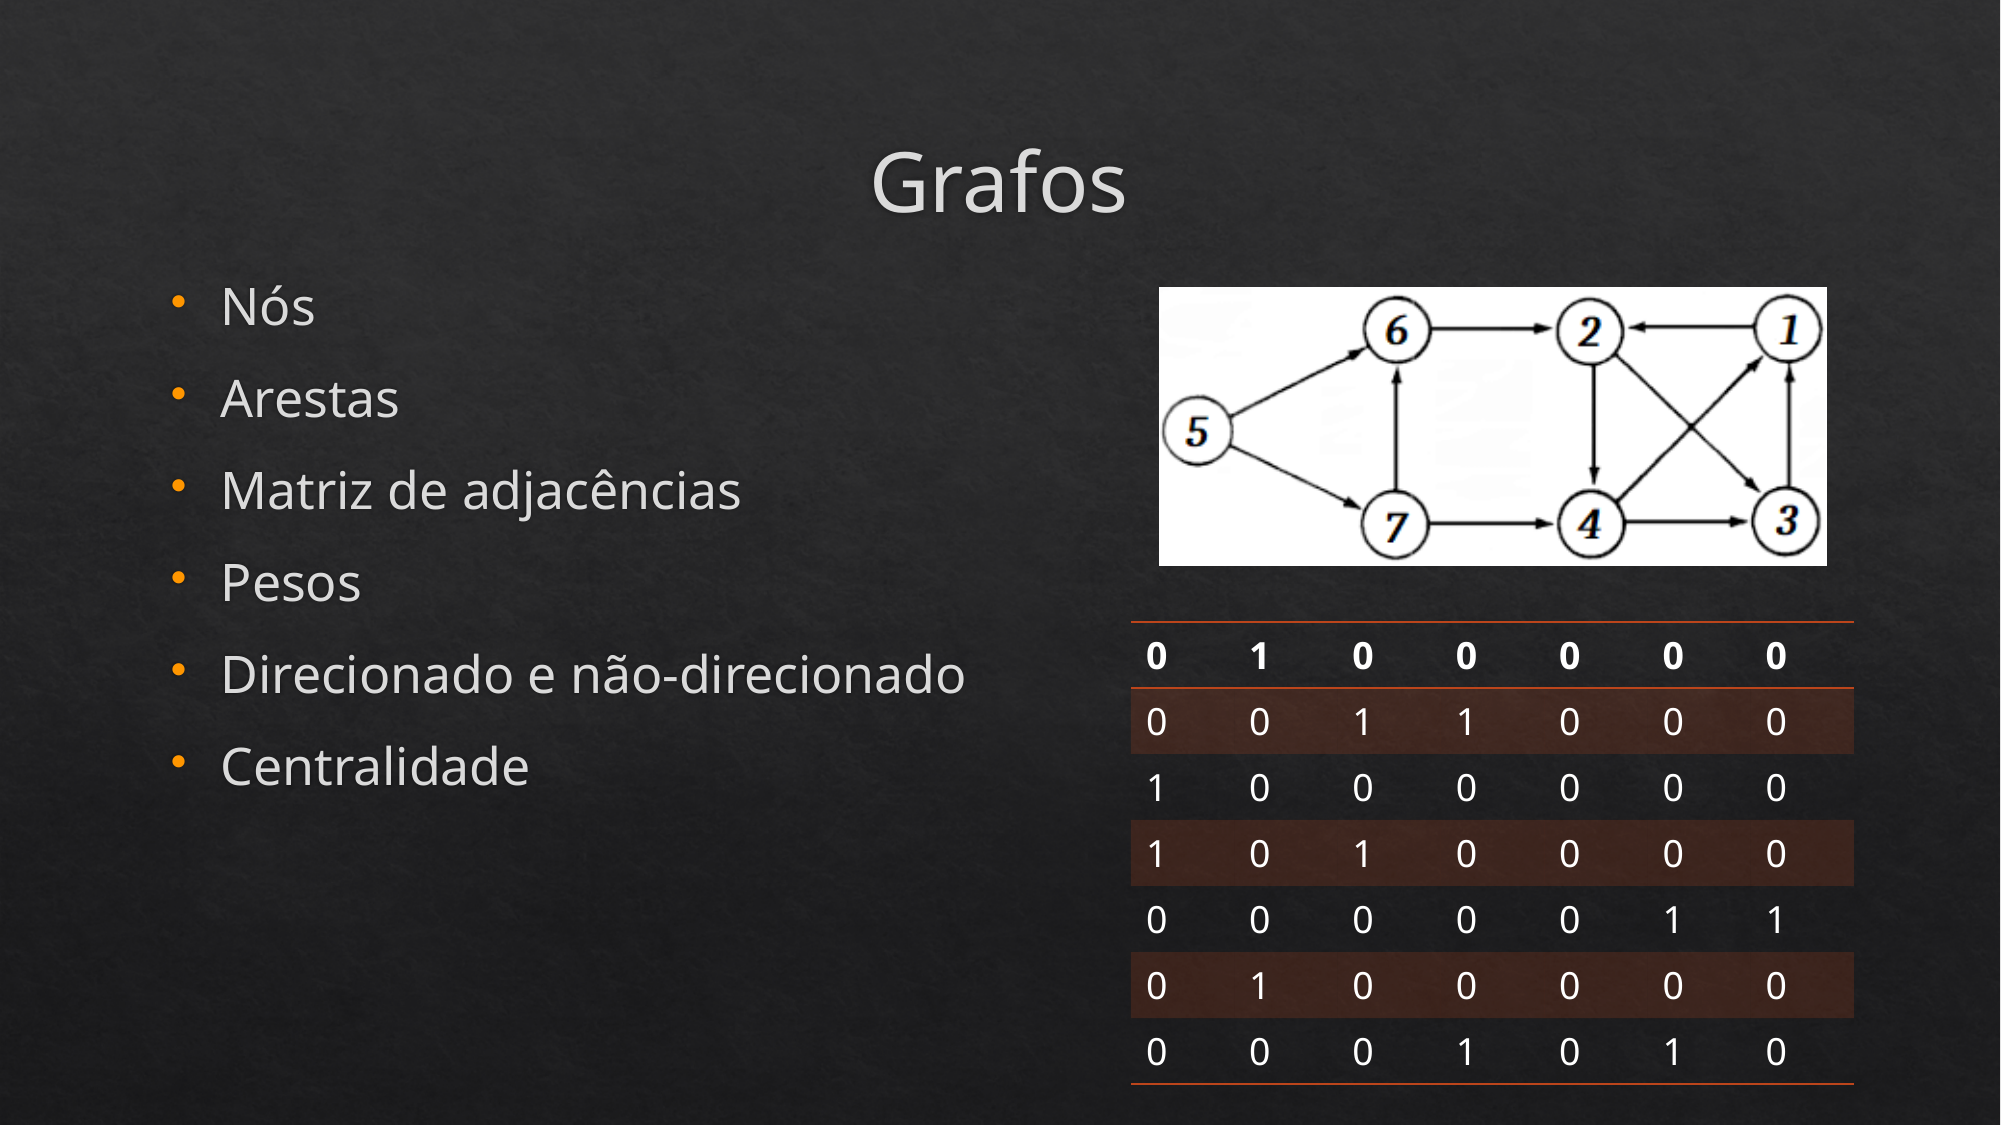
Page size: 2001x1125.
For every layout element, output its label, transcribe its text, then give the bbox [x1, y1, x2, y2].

table_cell 1 [1647, 886, 1751, 952]
table_cell 0 [1647, 820, 1751, 886]
table_cell 0 [1338, 886, 1441, 952]
table_cell 0 [1234, 1018, 1338, 1083]
table_header 0 [1441, 623, 1544, 687]
table_cell 1 [1751, 886, 1854, 952]
table_cell 0 [1647, 754, 1751, 820]
table_cell 0 [1234, 820, 1338, 886]
table_header 0 [1338, 623, 1441, 687]
table_cell 0 [1544, 689, 1647, 754]
table_cell 0 [1544, 886, 1647, 952]
table_cell 0 [1647, 952, 1751, 1018]
table_cell 1 [1338, 820, 1441, 886]
table_cell 0 [1338, 1018, 1441, 1083]
table_cell 0 [1647, 689, 1751, 754]
table_header 0 [1647, 623, 1751, 687]
table_cell 0 [1441, 820, 1544, 886]
table_cell 0 [1751, 754, 1854, 820]
table_cell 0 [1234, 886, 1338, 952]
table_cell 0 [1544, 952, 1647, 1018]
table_cell 0 [1338, 952, 1441, 1018]
table_cell 0 [1131, 1018, 1234, 1083]
table_cell 0 [1131, 886, 1234, 952]
table_cell 0 [1441, 886, 1544, 952]
table_cell 0 [1234, 754, 1338, 820]
picture [1158, 286, 1827, 566]
table_header 0 [1131, 623, 1234, 687]
table_cell 0 [1544, 1018, 1647, 1083]
table_cell 1 [1234, 952, 1338, 1018]
table_cell 0 [1131, 952, 1234, 1018]
table_cell 1 [1338, 689, 1441, 754]
table_cell 0 [1544, 754, 1647, 820]
table_cell 0 [1544, 820, 1647, 886]
title Grafos [149, 99, 1849, 260]
table_cell 0 [1751, 952, 1854, 1018]
table_cell 1 [1131, 820, 1234, 886]
table_header 1 [1234, 623, 1338, 687]
table_cell 0 [1751, 689, 1854, 754]
text_box Nós Arestas Matriz de adjacências Pesos Direcionado e não-direcionado Centralidade [151, 259, 1000, 813]
table_cell 1 [1647, 1018, 1751, 1083]
table_cell 0 [1234, 689, 1338, 754]
table_header 0 [1751, 623, 1854, 687]
table_cell 0 [1338, 754, 1441, 820]
table_cell 0 [1751, 1018, 1854, 1083]
table_cell 0 [1751, 820, 1854, 886]
table_cell 1 [1441, 689, 1544, 754]
table_cell 0 [1441, 952, 1544, 1018]
table_header 0 [1544, 623, 1647, 687]
table_cell 0 [1441, 754, 1544, 820]
table_cell 1 [1441, 1018, 1544, 1083]
table_cell 0 [1131, 689, 1234, 754]
table_cell 1 [1131, 754, 1234, 820]
